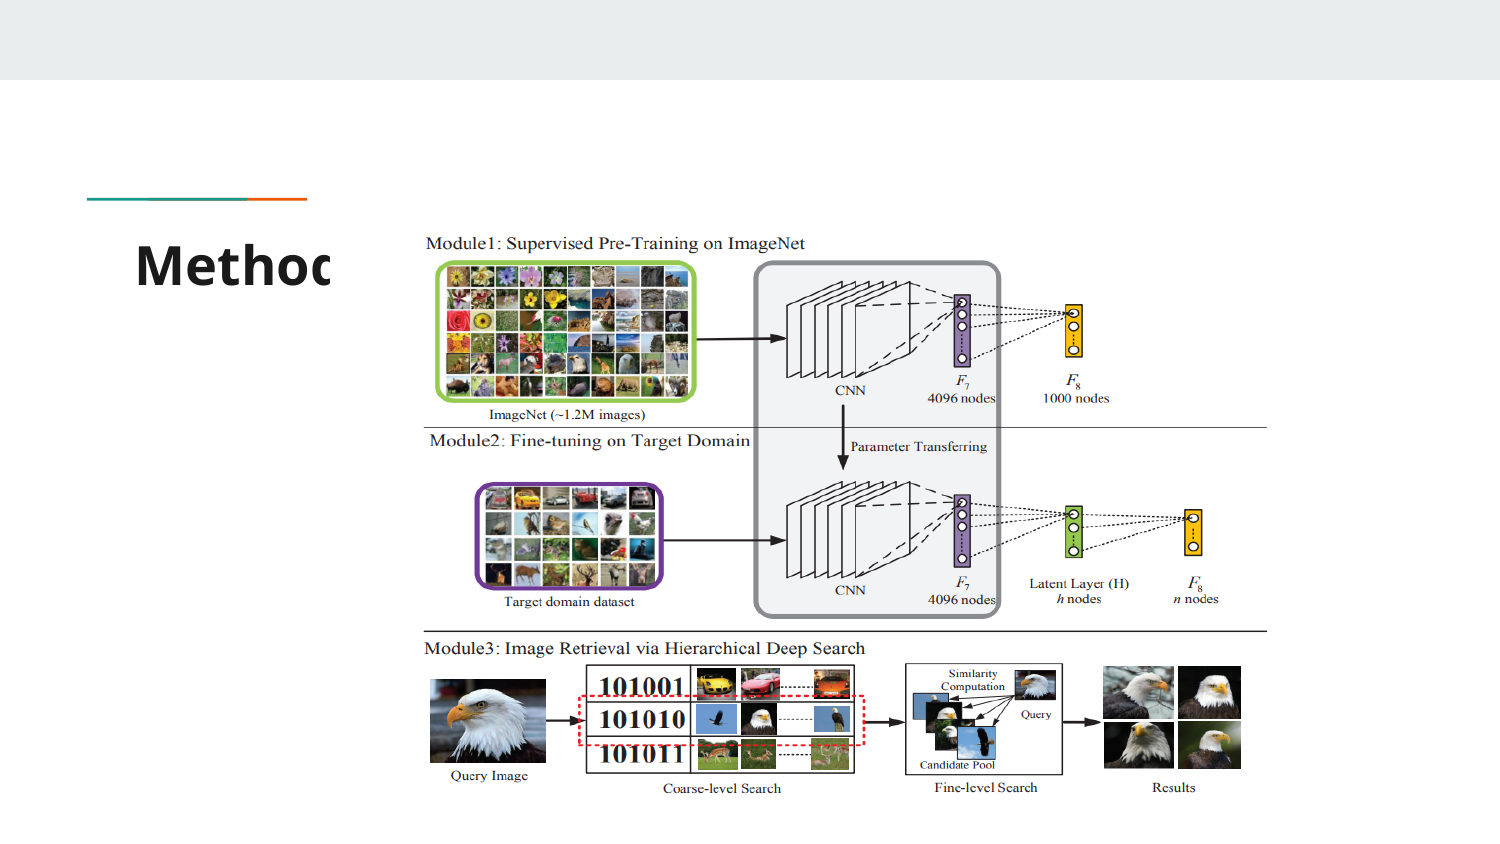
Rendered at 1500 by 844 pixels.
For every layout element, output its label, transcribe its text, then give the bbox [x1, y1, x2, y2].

picture [330, 216, 1382, 800]
title Method [119, 216, 328, 305]
